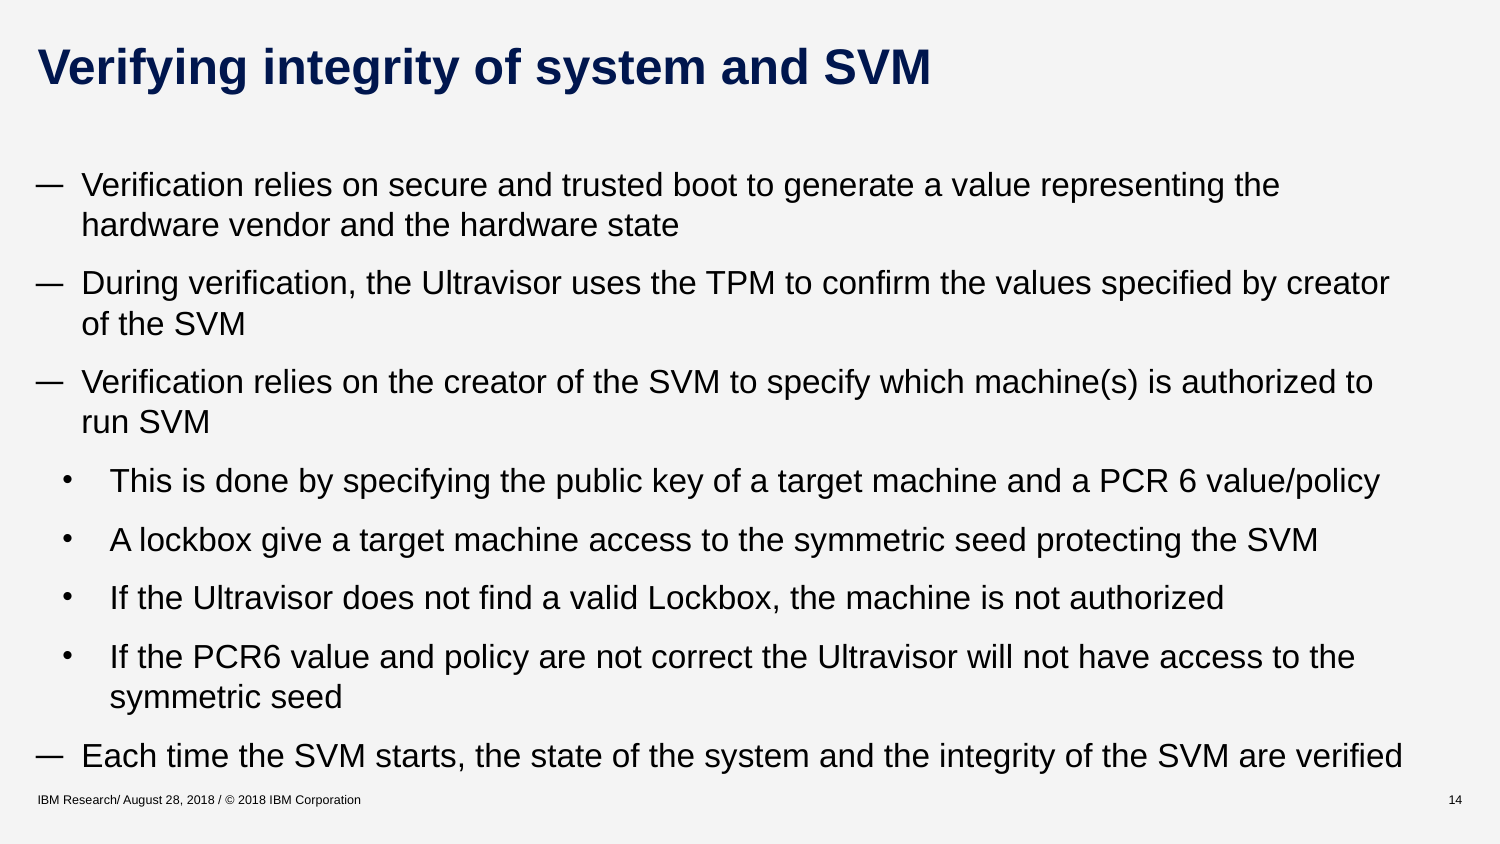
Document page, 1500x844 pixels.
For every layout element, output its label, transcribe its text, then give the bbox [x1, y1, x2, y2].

list Verification relies on secure and trusted boot to generate a value representing the hardware vendor and the hardware state During verification, the Ultravisor uses the TPM to confirm the values specified by creator of the SVM Verification relies on the creator of the SVM to specify which machine(s) is authorized to run SVM This is done by specifying the public key of a target machine and a PCR 6 value/policy A lockbox give a target machine access to the symmetric seed protecting the SVM If the Ultravisor does not find a valid Lockbox, the machine is not authorized If the PCR6 value and policy are not correct the Ultravisor will not have access to the symmetric seed Each time the SVM starts, the state of the system and the integrity of the SVM are verified [34, 163, 1429, 786]
title Verifying integrity of system and SVM [37, 41, 955, 163]
footer IBM Research/ August 28, 2018 / © 2018 IBM Corporation [37, 786, 713, 813]
slide_number 14 [1162, 785, 1463, 813]
